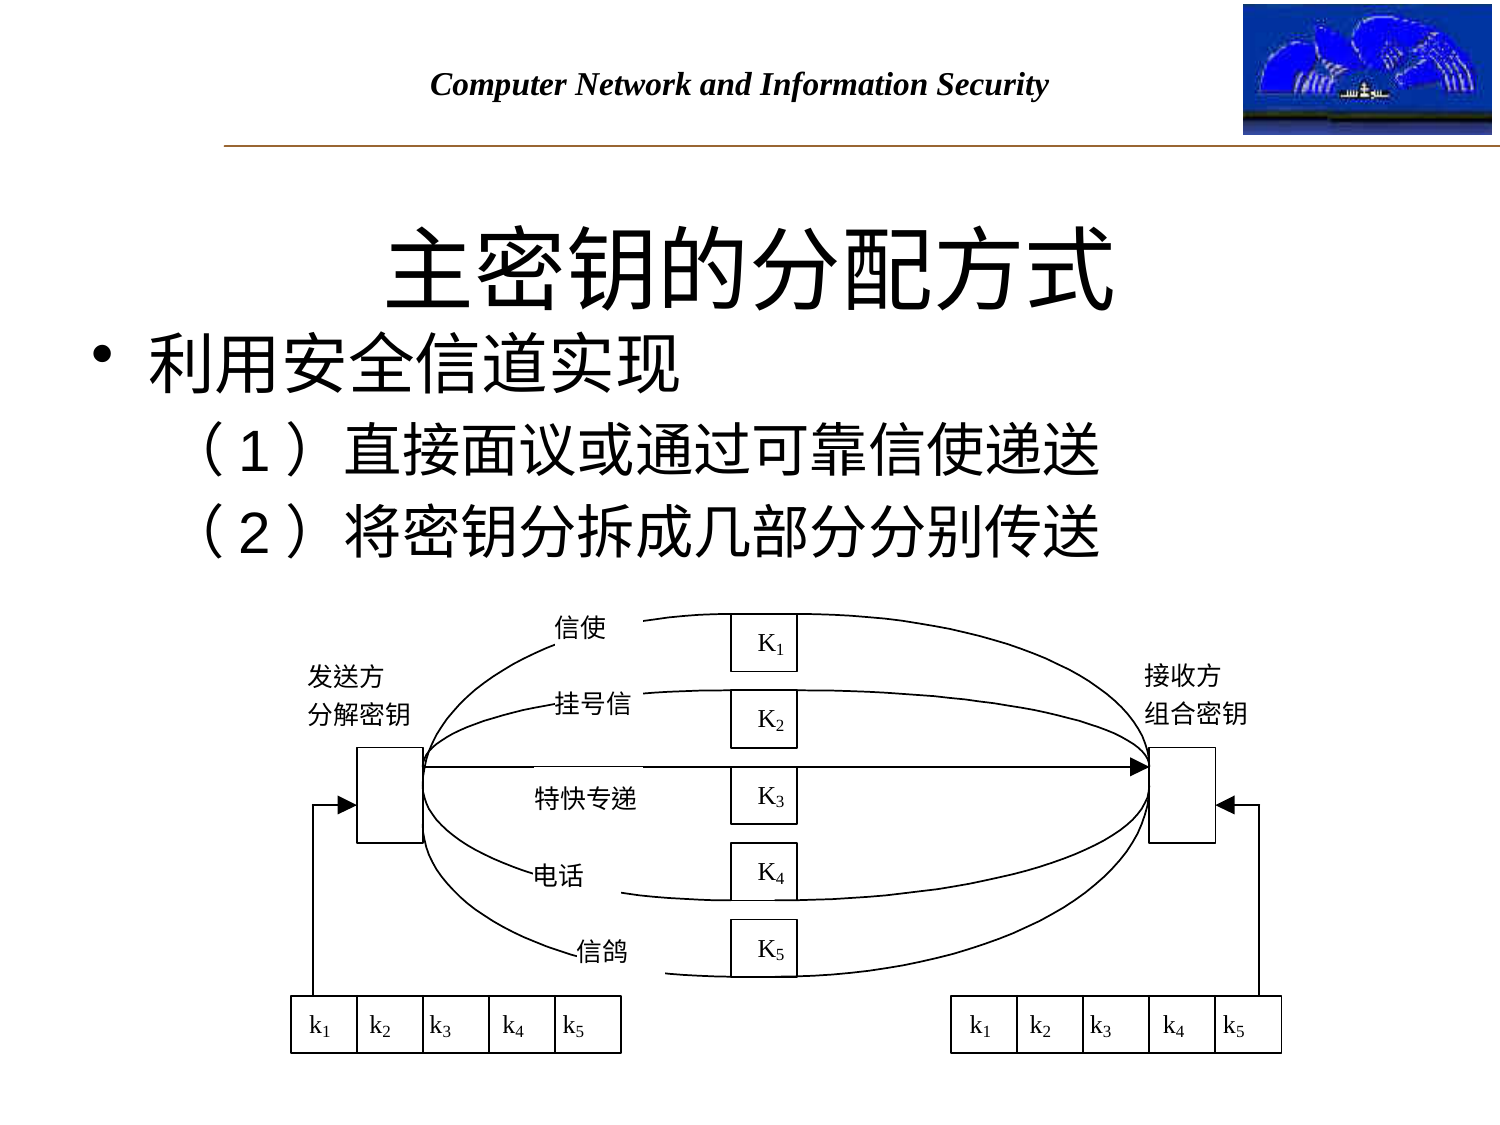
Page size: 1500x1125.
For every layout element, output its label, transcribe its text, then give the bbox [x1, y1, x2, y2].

list 利用安全信道实现 （1）直接面议或通过可靠信使递送 （2）将密钥分拆成几部分分别传送 [76, 314, 1427, 870]
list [246, 594, 1349, 1110]
title 主密钥的分配方式 [75, 208, 1425, 325]
